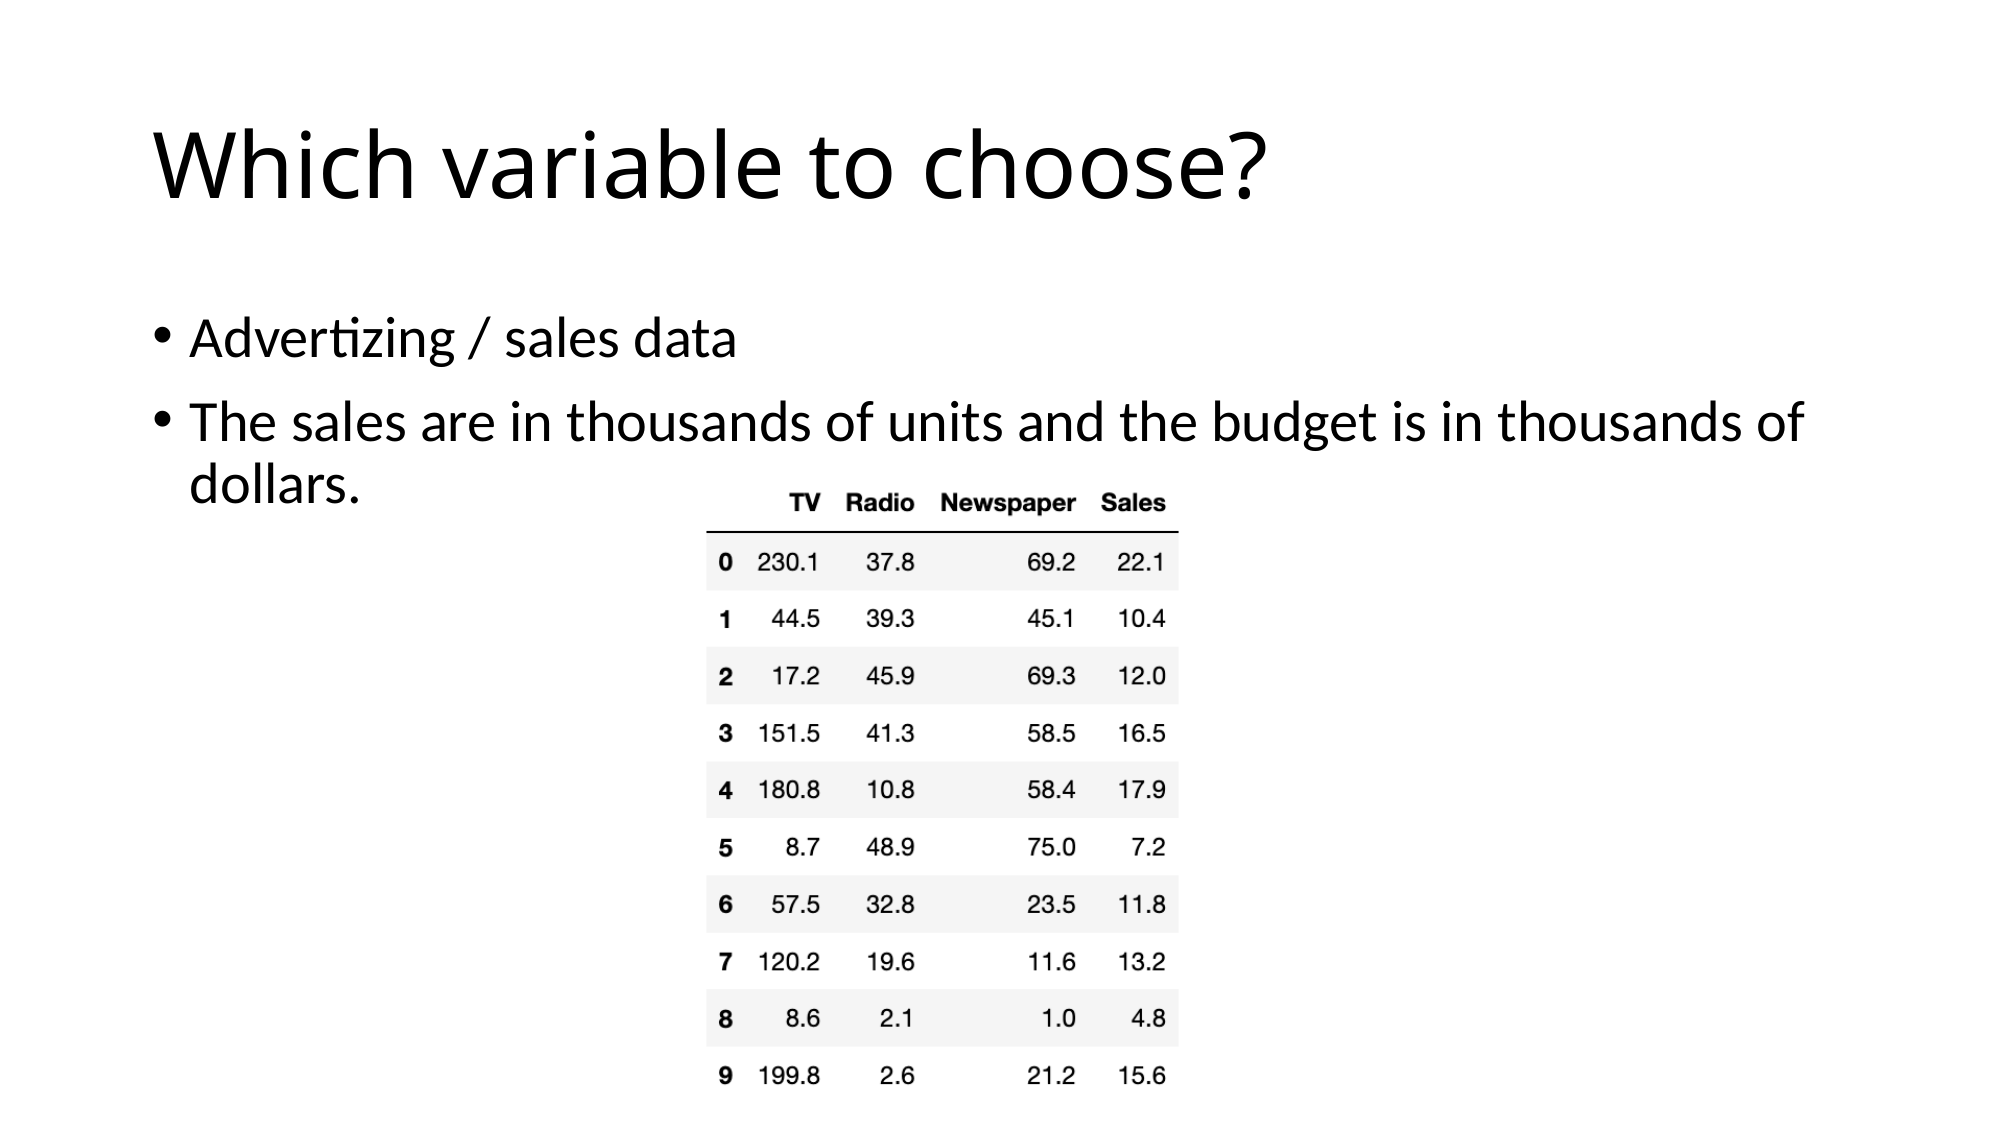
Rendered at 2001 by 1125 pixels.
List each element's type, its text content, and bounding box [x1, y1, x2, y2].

title Which variable to choose? [137, 59, 1863, 278]
list Advertizing / sales data The sales are in thousands of units and the budget is in thousands of dollars. [137, 299, 1863, 1014]
picture [695, 460, 1188, 1105]
